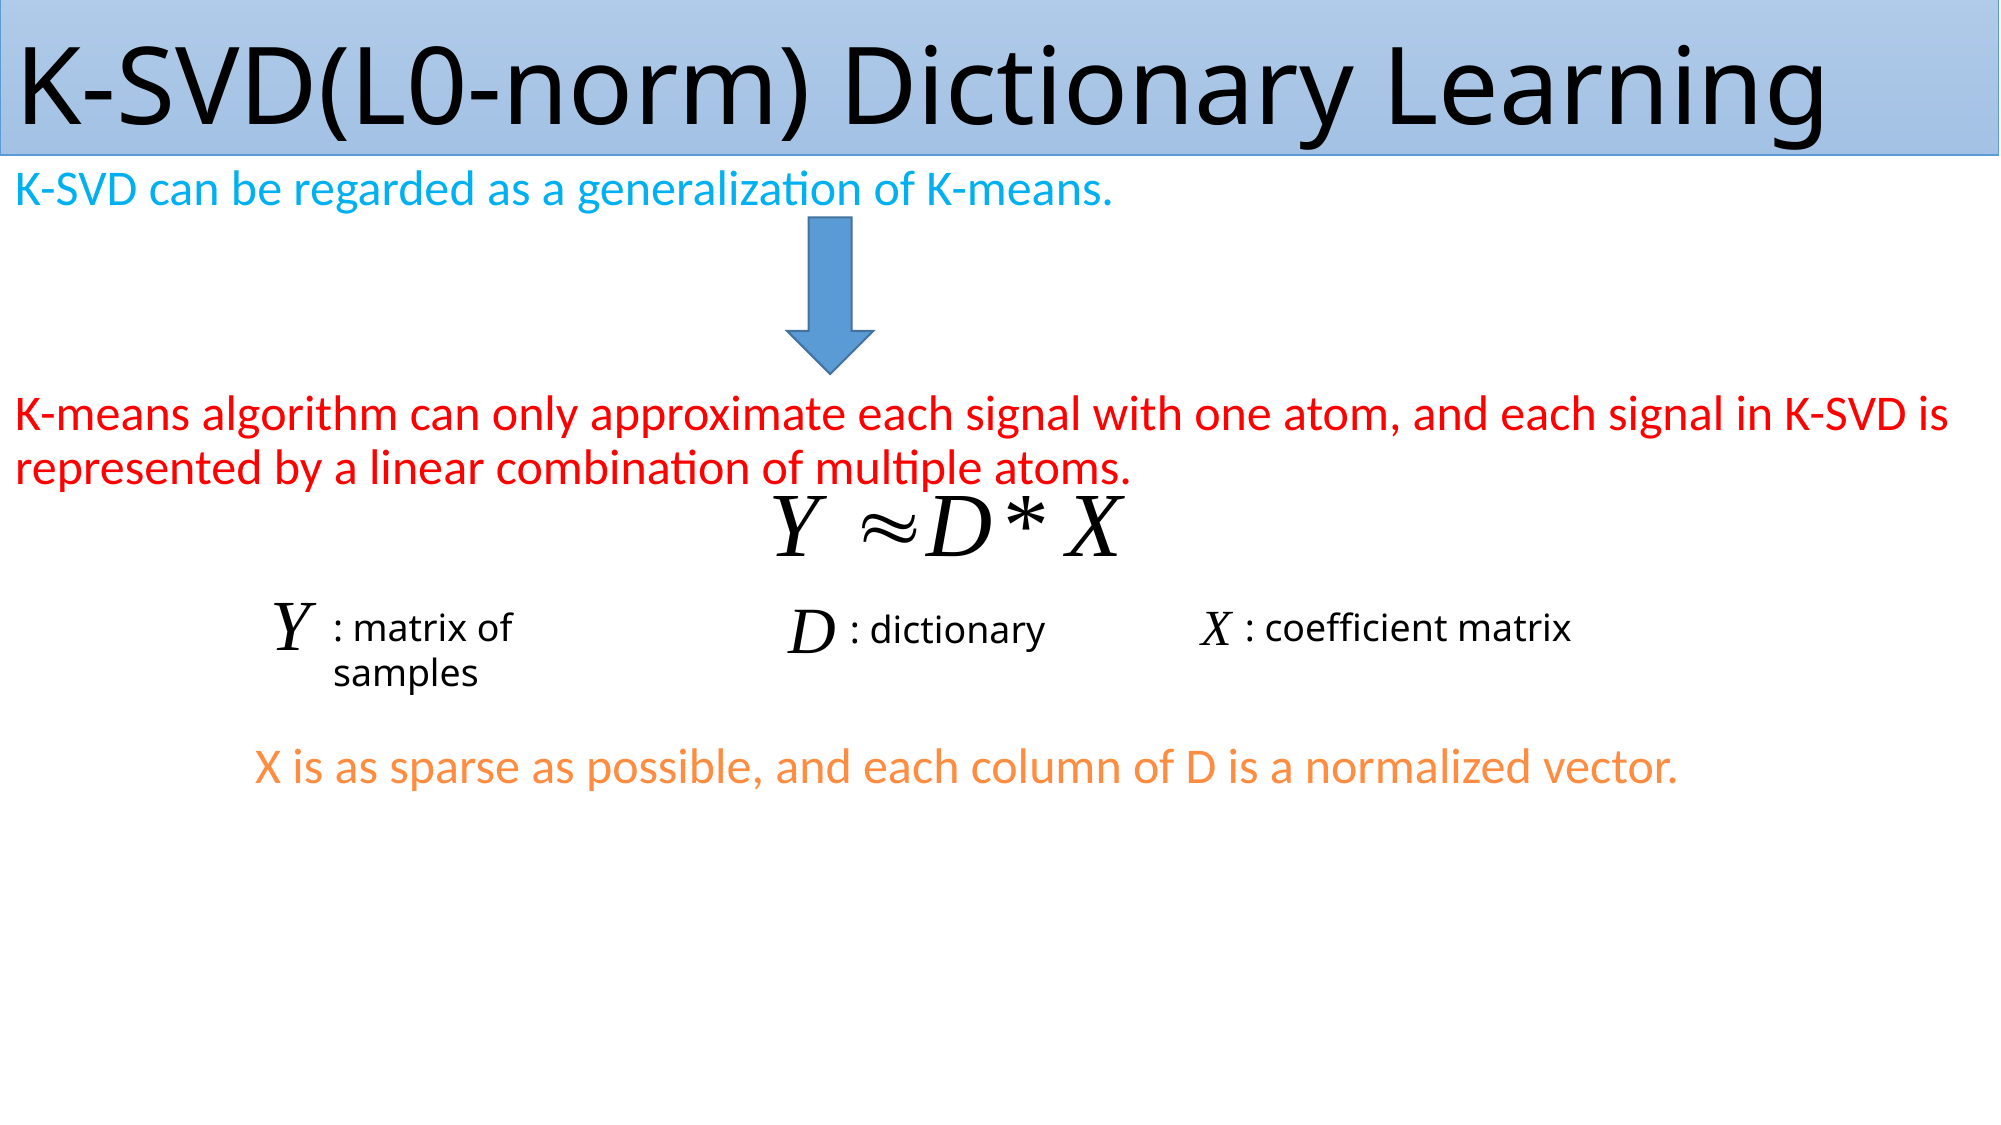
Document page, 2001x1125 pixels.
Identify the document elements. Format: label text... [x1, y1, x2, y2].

text_box : dictionary [848, 598, 1164, 659]
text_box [760, 472, 1150, 572]
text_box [776, 593, 848, 665]
subtitle K-SVD can be regarded as a generalization of K-means. K-means algorithm can only approximate each signal with one atom, and each signal in K-SVD is represented by a linear combination of multiple atoms. X is as sparse as possible, and each column of D is a normalized vector. [0, 155, 1999, 1125]
text_box [784, 216, 876, 376]
text_box : matrix of samples [318, 596, 664, 701]
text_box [263, 584, 330, 663]
text_box : coefficient matrix [1230, 596, 1594, 656]
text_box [1189, 598, 1249, 654]
title K-SVD(L0-norm) Dictionary Learning [0, 0, 1999, 155]
